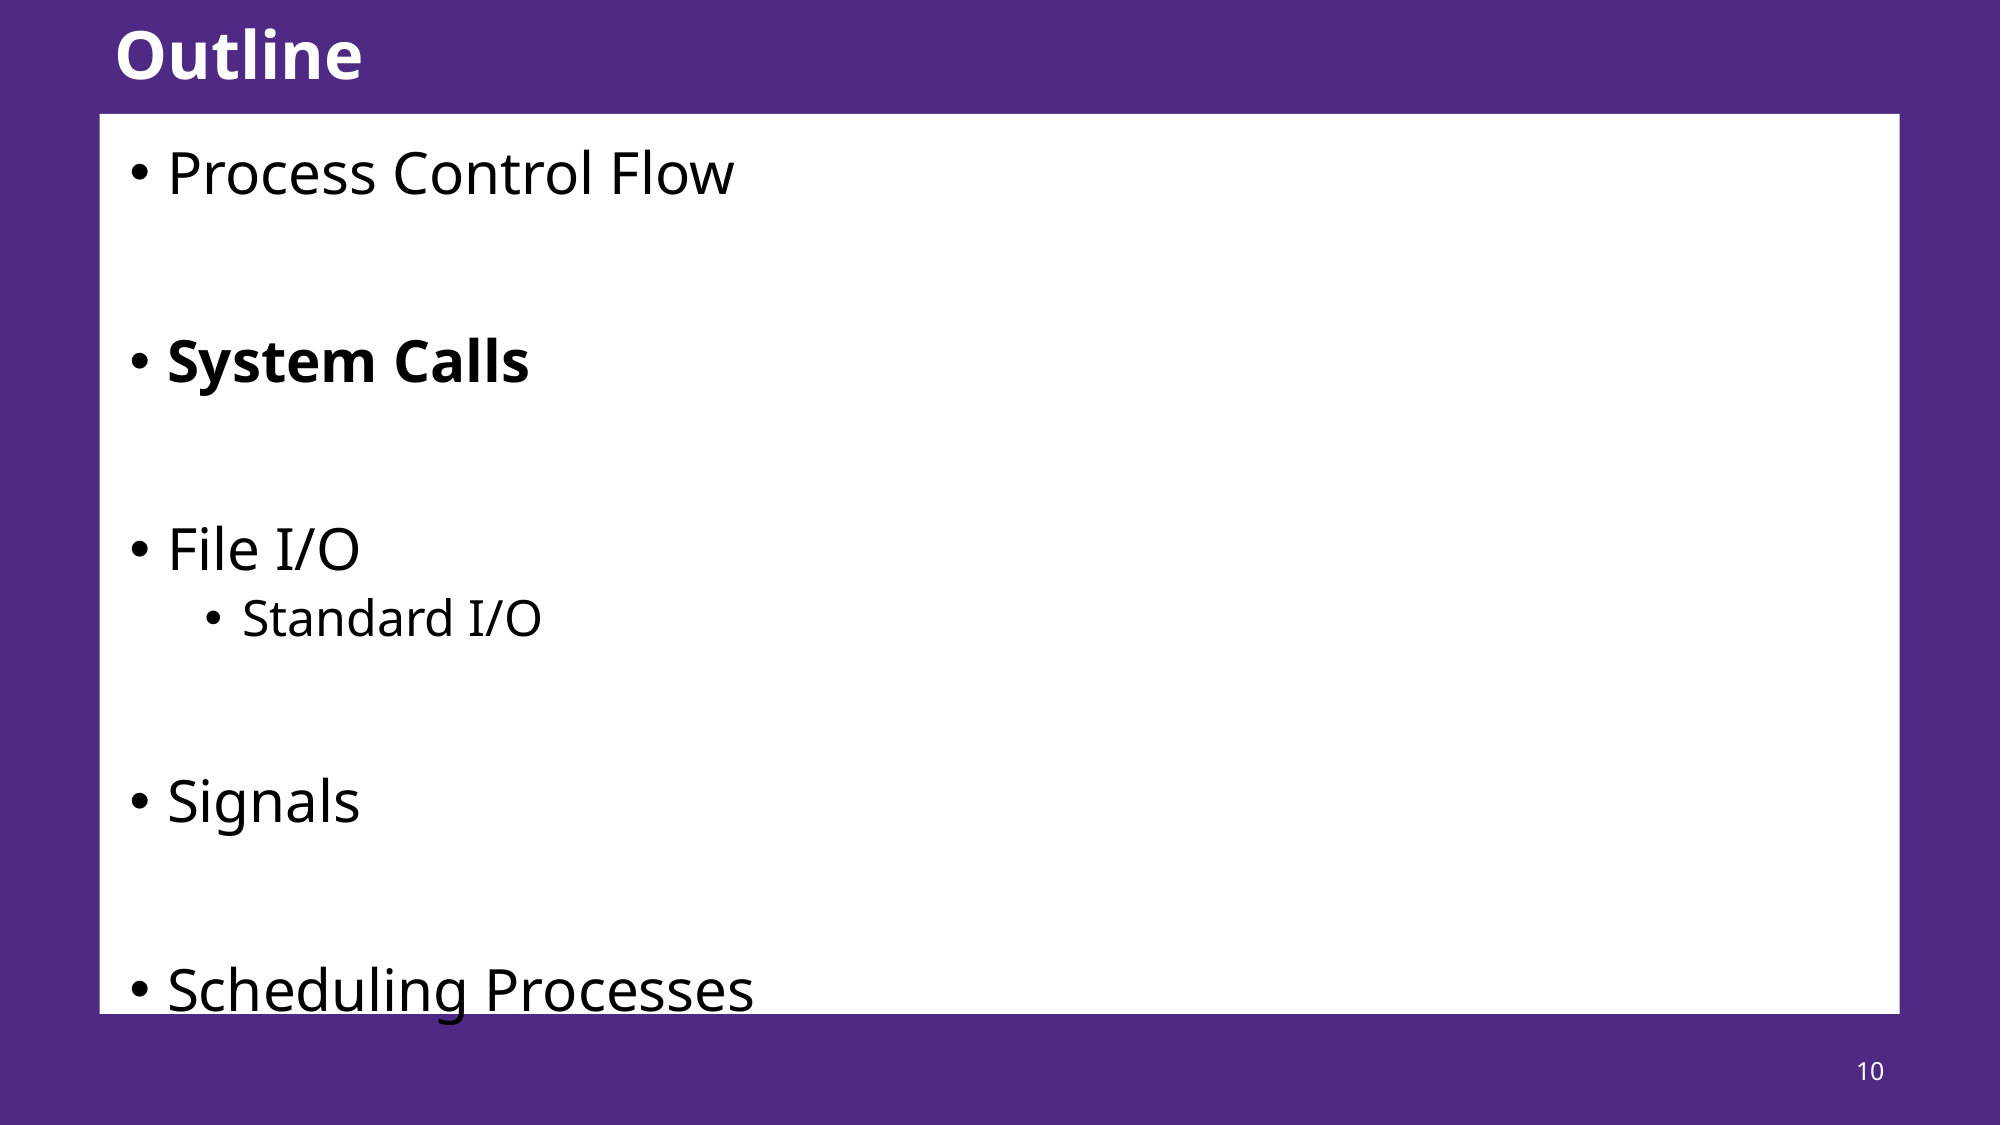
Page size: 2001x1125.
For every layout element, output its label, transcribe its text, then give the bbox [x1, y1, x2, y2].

slide_number 10 [1749, 1042, 1900, 1103]
list Process Control Flow System Calls File I/O Standard I/O Signals Scheduling Processes [99, 114, 1900, 1014]
title Outline [99, 1, 1900, 114]
